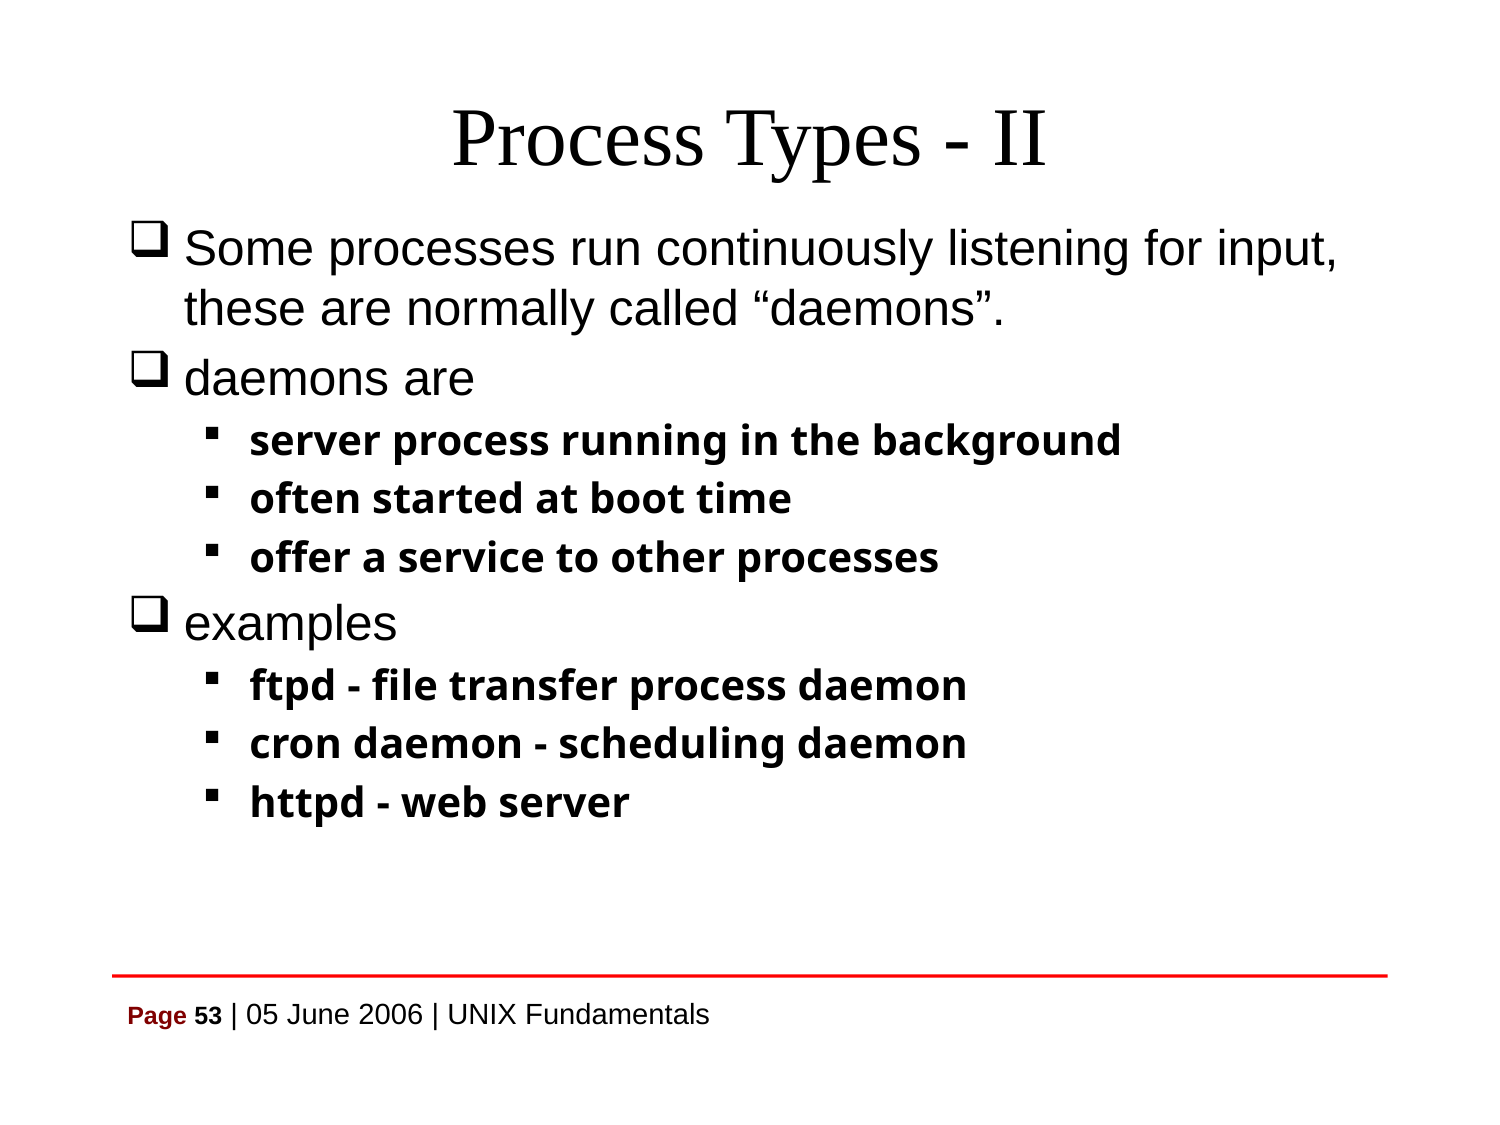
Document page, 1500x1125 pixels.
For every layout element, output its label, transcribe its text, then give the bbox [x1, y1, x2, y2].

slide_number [112, 987, 1388, 1071]
list Some processes run continuously listening for input, these are normally called “daemons”. daemons are server process running in the background often started at boot time offer a service to other processes examples ftpd - file transfer process daemon cron daemon - scheduling daemon httpd - web server [112, 208, 1388, 953]
title Process Types - II [112, 78, 1388, 187]
